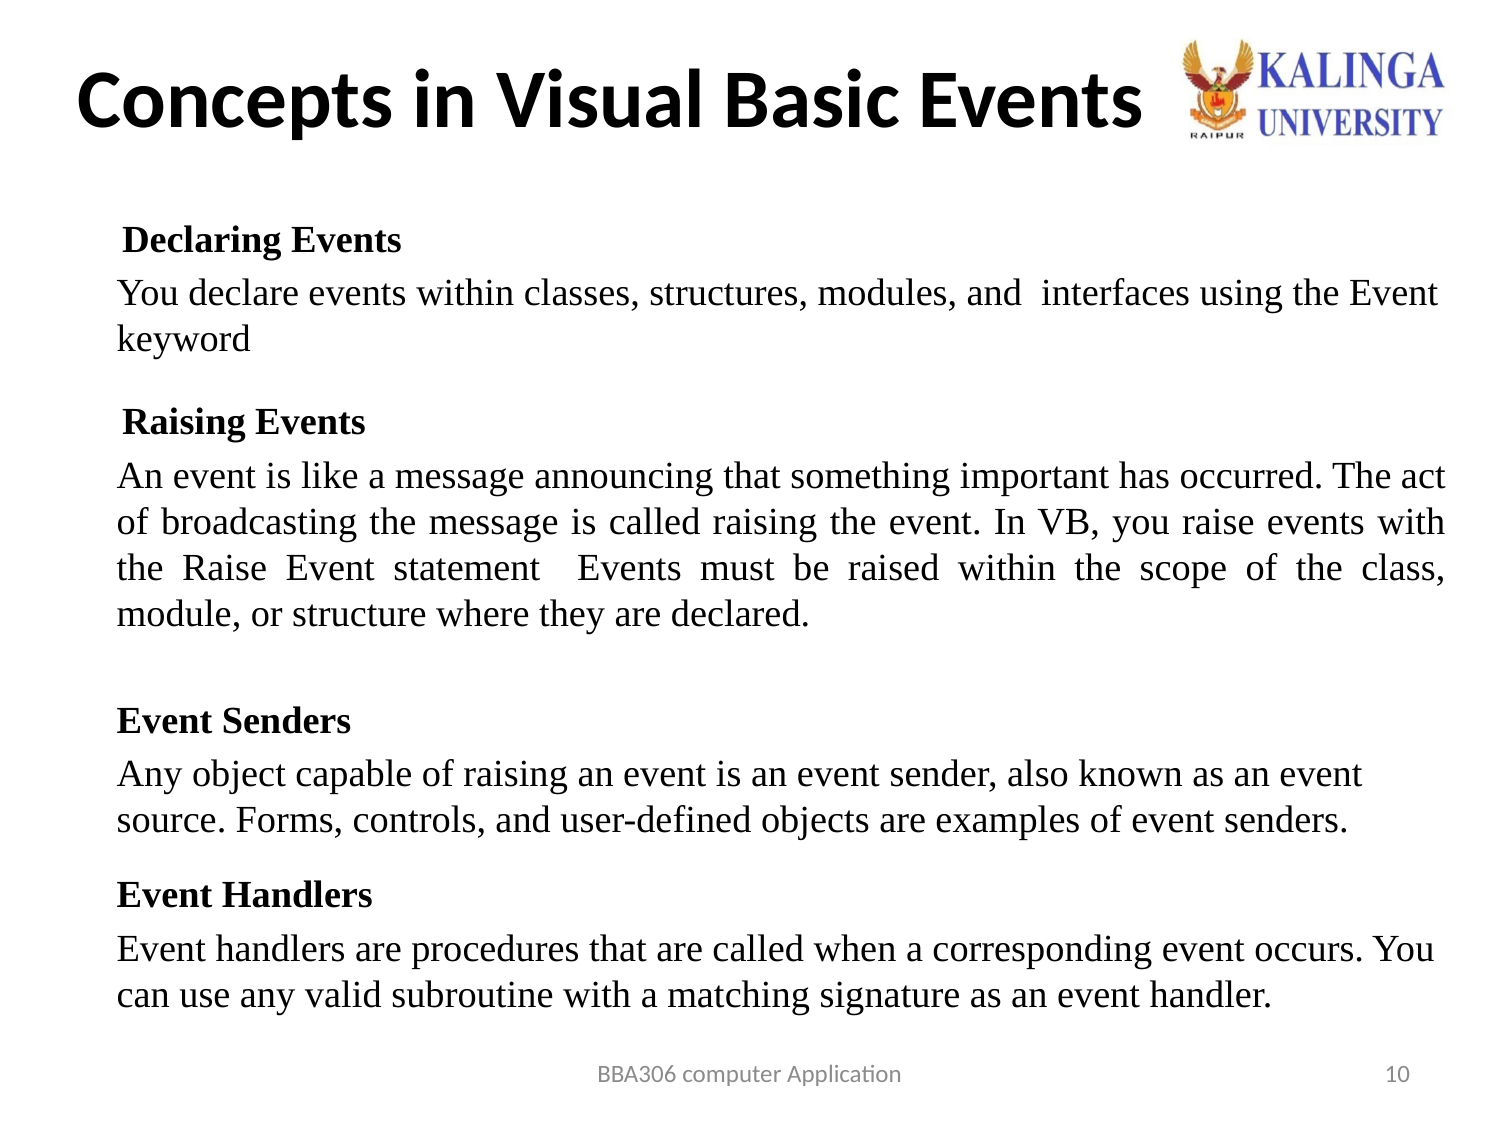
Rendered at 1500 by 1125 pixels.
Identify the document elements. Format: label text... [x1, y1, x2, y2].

title Concepts in Visual Basic Events [62, 0, 1413, 188]
picture [1174, 37, 1455, 151]
slide_number 10 [1074, 1042, 1425, 1103]
footer BBA306 computer Application [512, 1042, 988, 1103]
list Declaring Events You declare events within classes, structures, modules, and interfaces using the Event keyword Raising Events An event is like a message announcing that something important has occurred. The act of broadcasting the message is called raising the event. In VB, you raise events with the Raise Event statement Events must be raised within the scope of the class, module, or structure where they are declared. Event Senders Any object capable of raising an event is an event sender, also known as an event source. Forms, controls, and user-defined objects are examples of event senders. Event Handlers Event handlers are procedures that are called when a corresponding event occurs. You can use any valid subroutine with a matching signature as an event handler. [50, 159, 1463, 1035]
